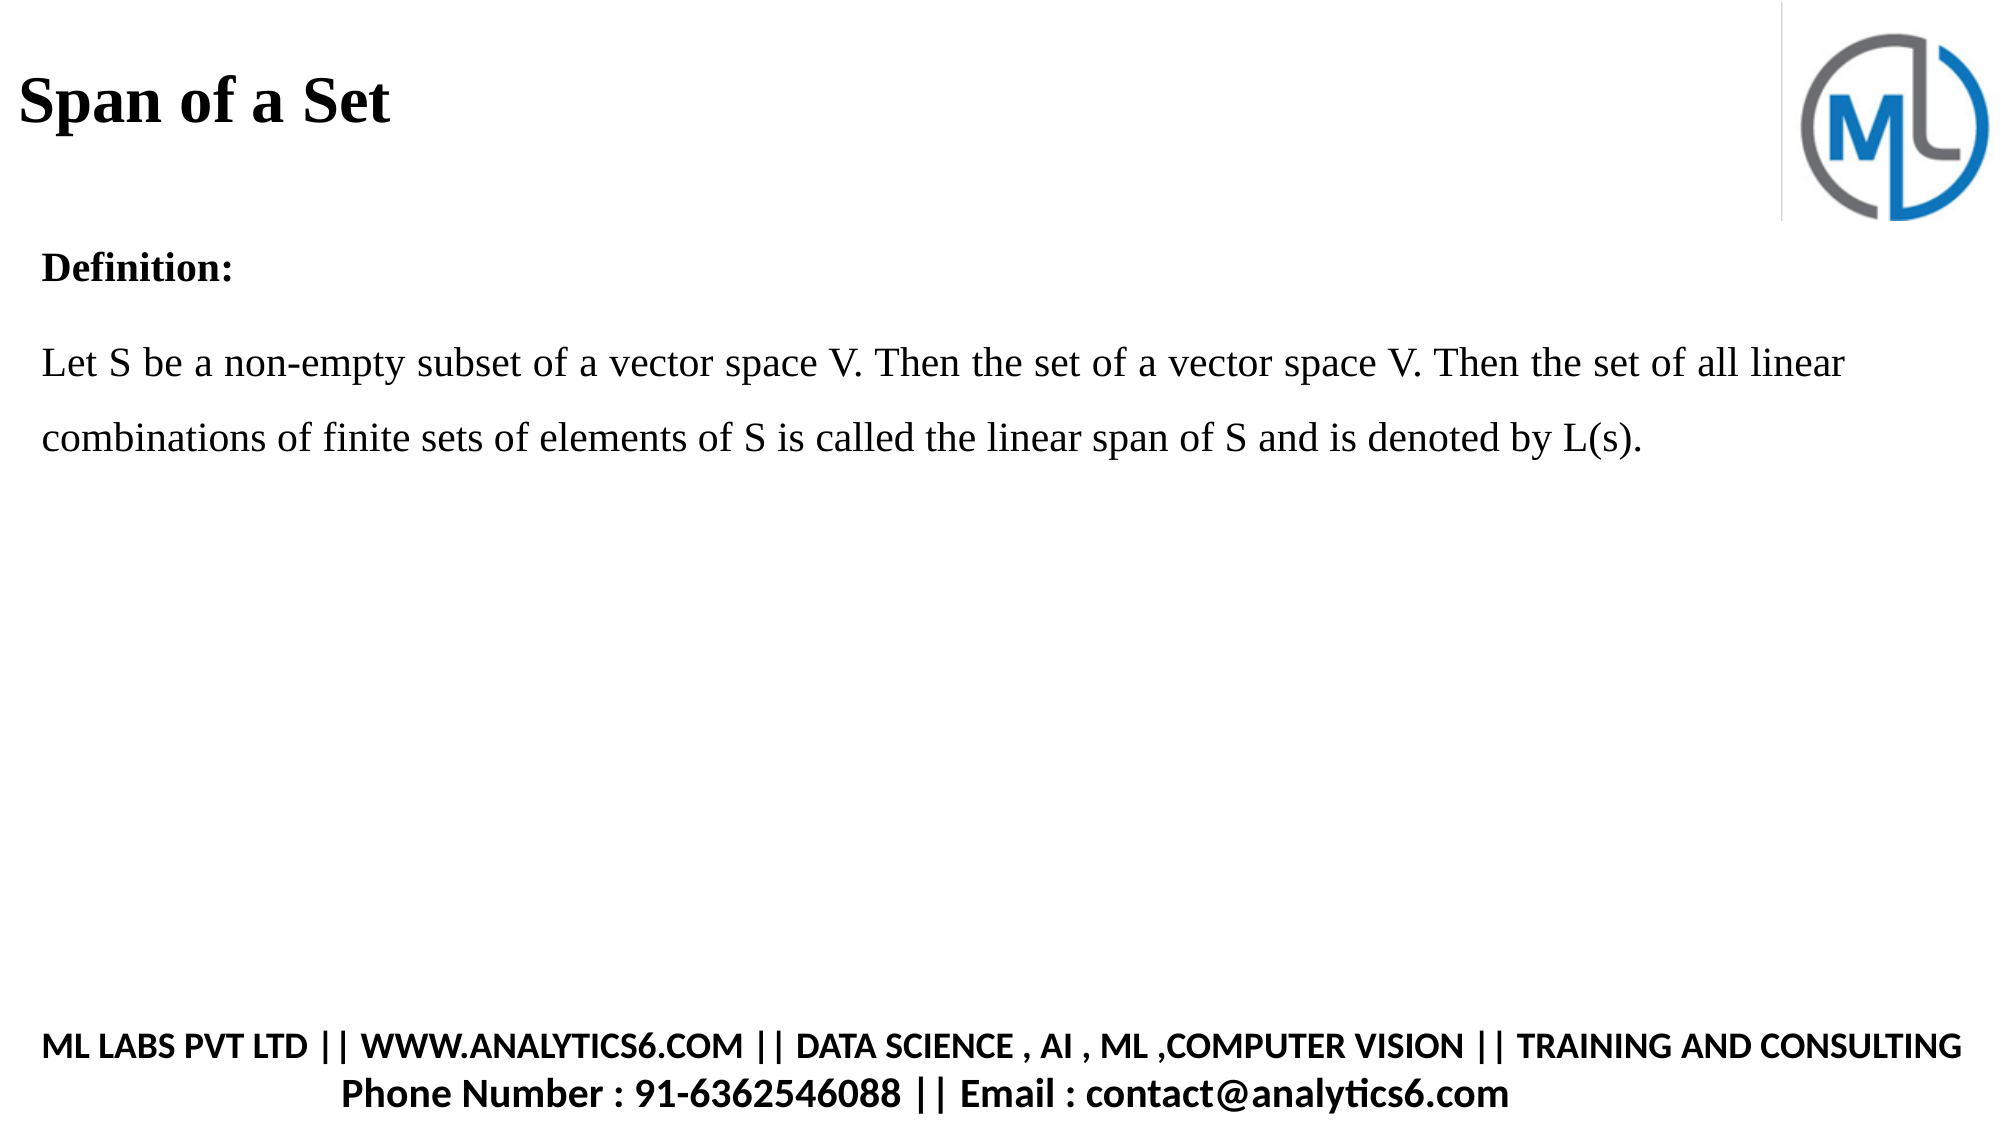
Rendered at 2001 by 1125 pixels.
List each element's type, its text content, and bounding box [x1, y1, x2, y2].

title Span of a Set [3, 0, 1840, 249]
text_box ML LABS PVT LTD || WWW.ANALYTICS6.COM || DATA SCIENCE , AI , ML ,COMPUTER VISION || TRAINING AND CONSULTING Phone Number : 91-6362546088 || Email : contact@analytics6.com [26, 1013, 2000, 1124]
picture [1779, 2, 1999, 222]
list Definition: Let S be a non-empty subset of a vector space V. Then the set of a vector space V. Then the set of all linear combinations of finite sets of elements of S is called the linear span of S and is denoted by L(s). [26, 206, 1863, 1013]
